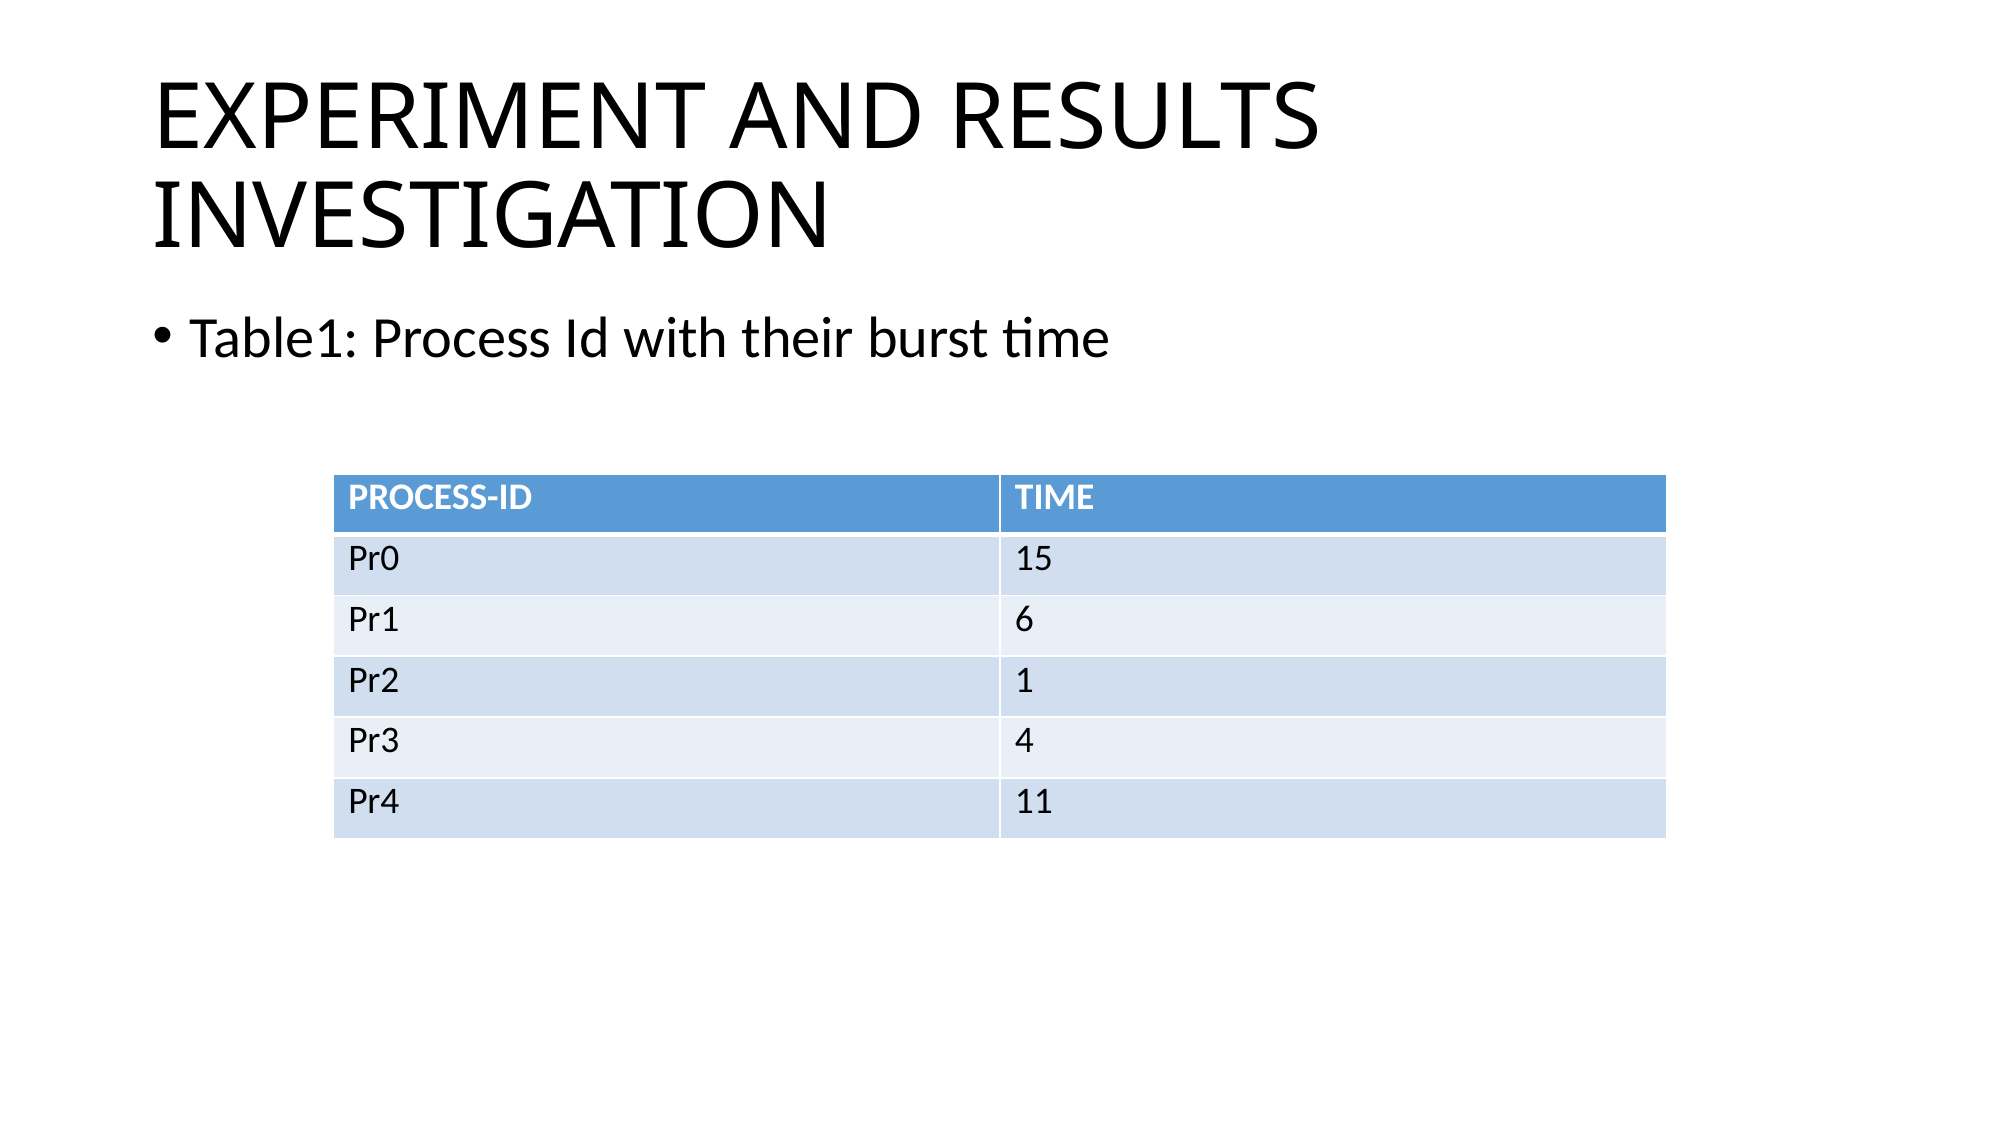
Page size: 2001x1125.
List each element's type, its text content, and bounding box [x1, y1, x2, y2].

table_cell 6 [1001, 596, 1666, 655]
table_cell Pr0 [334, 537, 999, 595]
table_header TIME [1001, 475, 1666, 532]
list Table1: Process Id with their burst time [137, 299, 1863, 1014]
table_cell 1 [1001, 657, 1666, 716]
table_cell Pr4 [334, 779, 999, 838]
table_cell Pr3 [334, 718, 999, 777]
table_header PROCESS-ID [334, 475, 999, 532]
table_cell 11 [1001, 779, 1666, 838]
title EXPERIMENT AND RESULTS INVESTIGATION [137, 59, 1863, 278]
table_cell 4 [1001, 718, 1666, 777]
table_cell Pr2 [334, 657, 999, 716]
table_cell 15 [1001, 537, 1666, 595]
table_cell Pr1 [334, 596, 999, 655]
